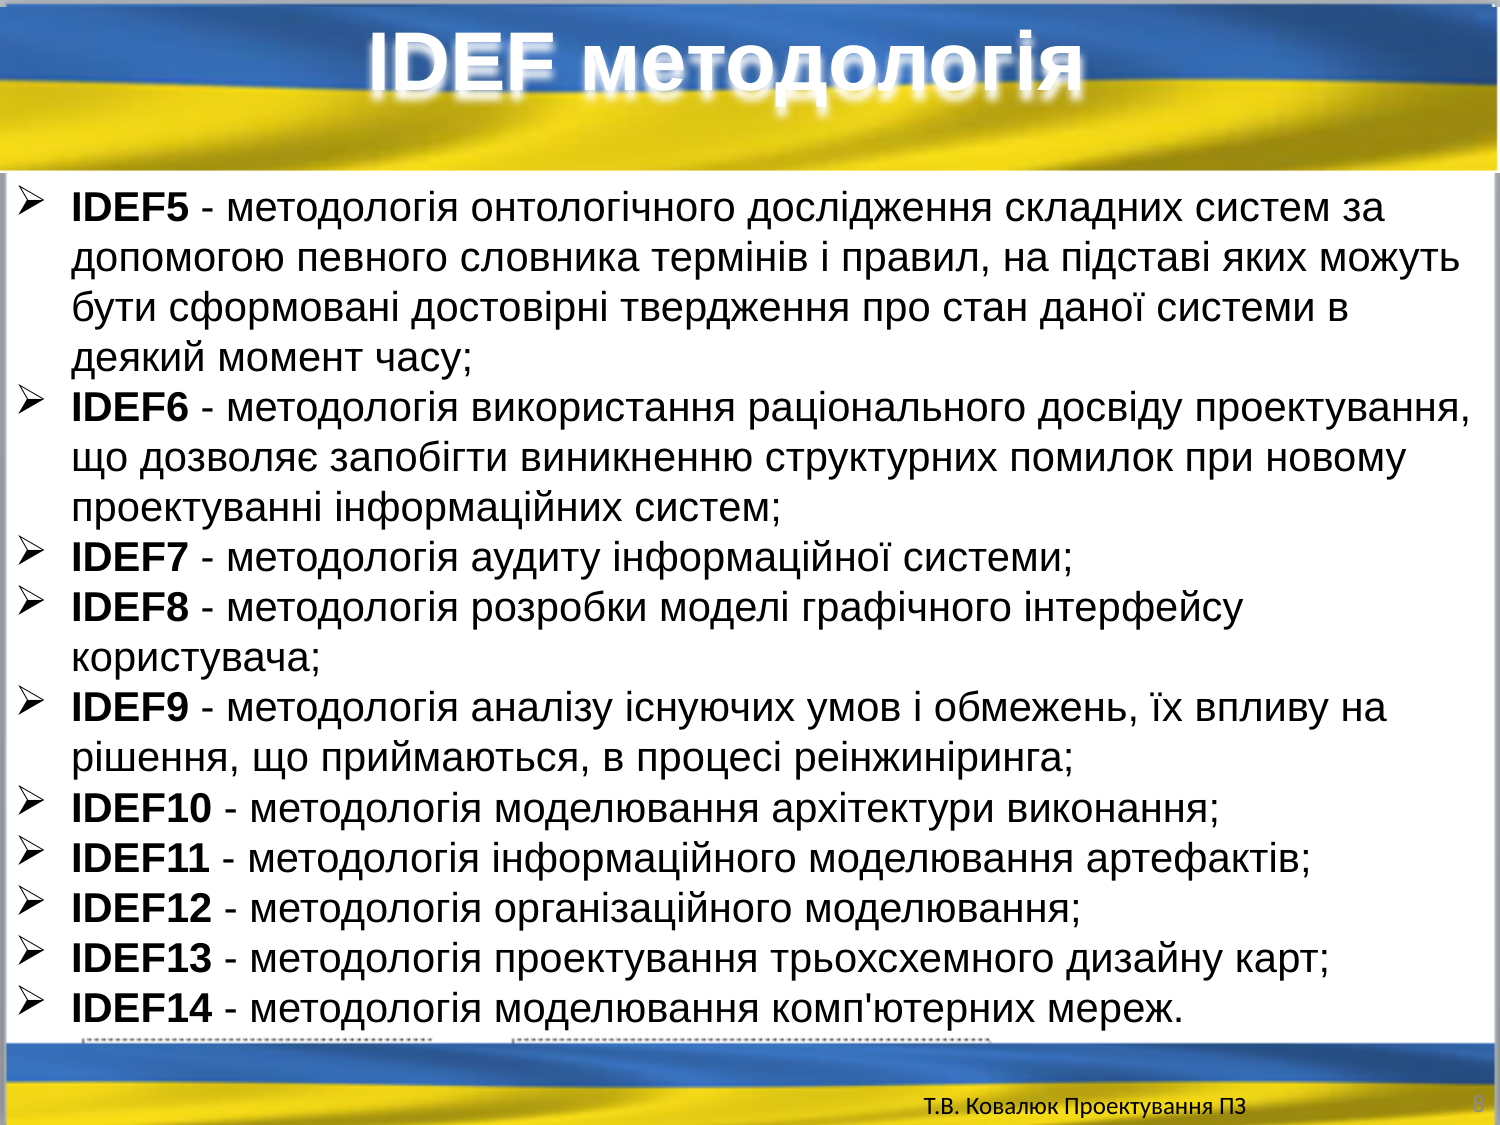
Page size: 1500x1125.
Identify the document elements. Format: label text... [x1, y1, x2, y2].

slide_number 8 [1187, 1079, 1500, 1125]
picture [0, 1038, 1500, 1125]
picture [0, 0, 1500, 172]
text_box IDEF методологія [352, 0, 1102, 115]
text_box IDEF5 - методологія онтологічного дослідження складних систем за допомогою певного словника термінів і правил, на підставі яких можуть бути сформовані достовірні твердження про стан даної системи в деякий момент часу; IDEF6 - методологія використання раціонального досвіду проектування, що дозволяє запобігти виникненню структурних помилок при новому проектуванні інформаційних систем; IDEF7 - методологія аудиту інформаційної системи; IDEF8 - методологія розробки моделі графічного інтерфейсу користувача; IDEF9 - методологія аналізу існуючих умов і обмежень, їх впливу на рішення, що приймаються, в процесі реінжиніринга; IDEF10 - методологія моделювання архітектури виконання; IDEF11 - методологія інформаційного моделювання артефактів; IDEF12 - методологія організаційного моделювання; IDEF13 - методологія проектування трьохсхемного дизайну карт; IDEF14 - методологія моделювання комп'ютерних мереж. [0, 172, 1500, 1038]
